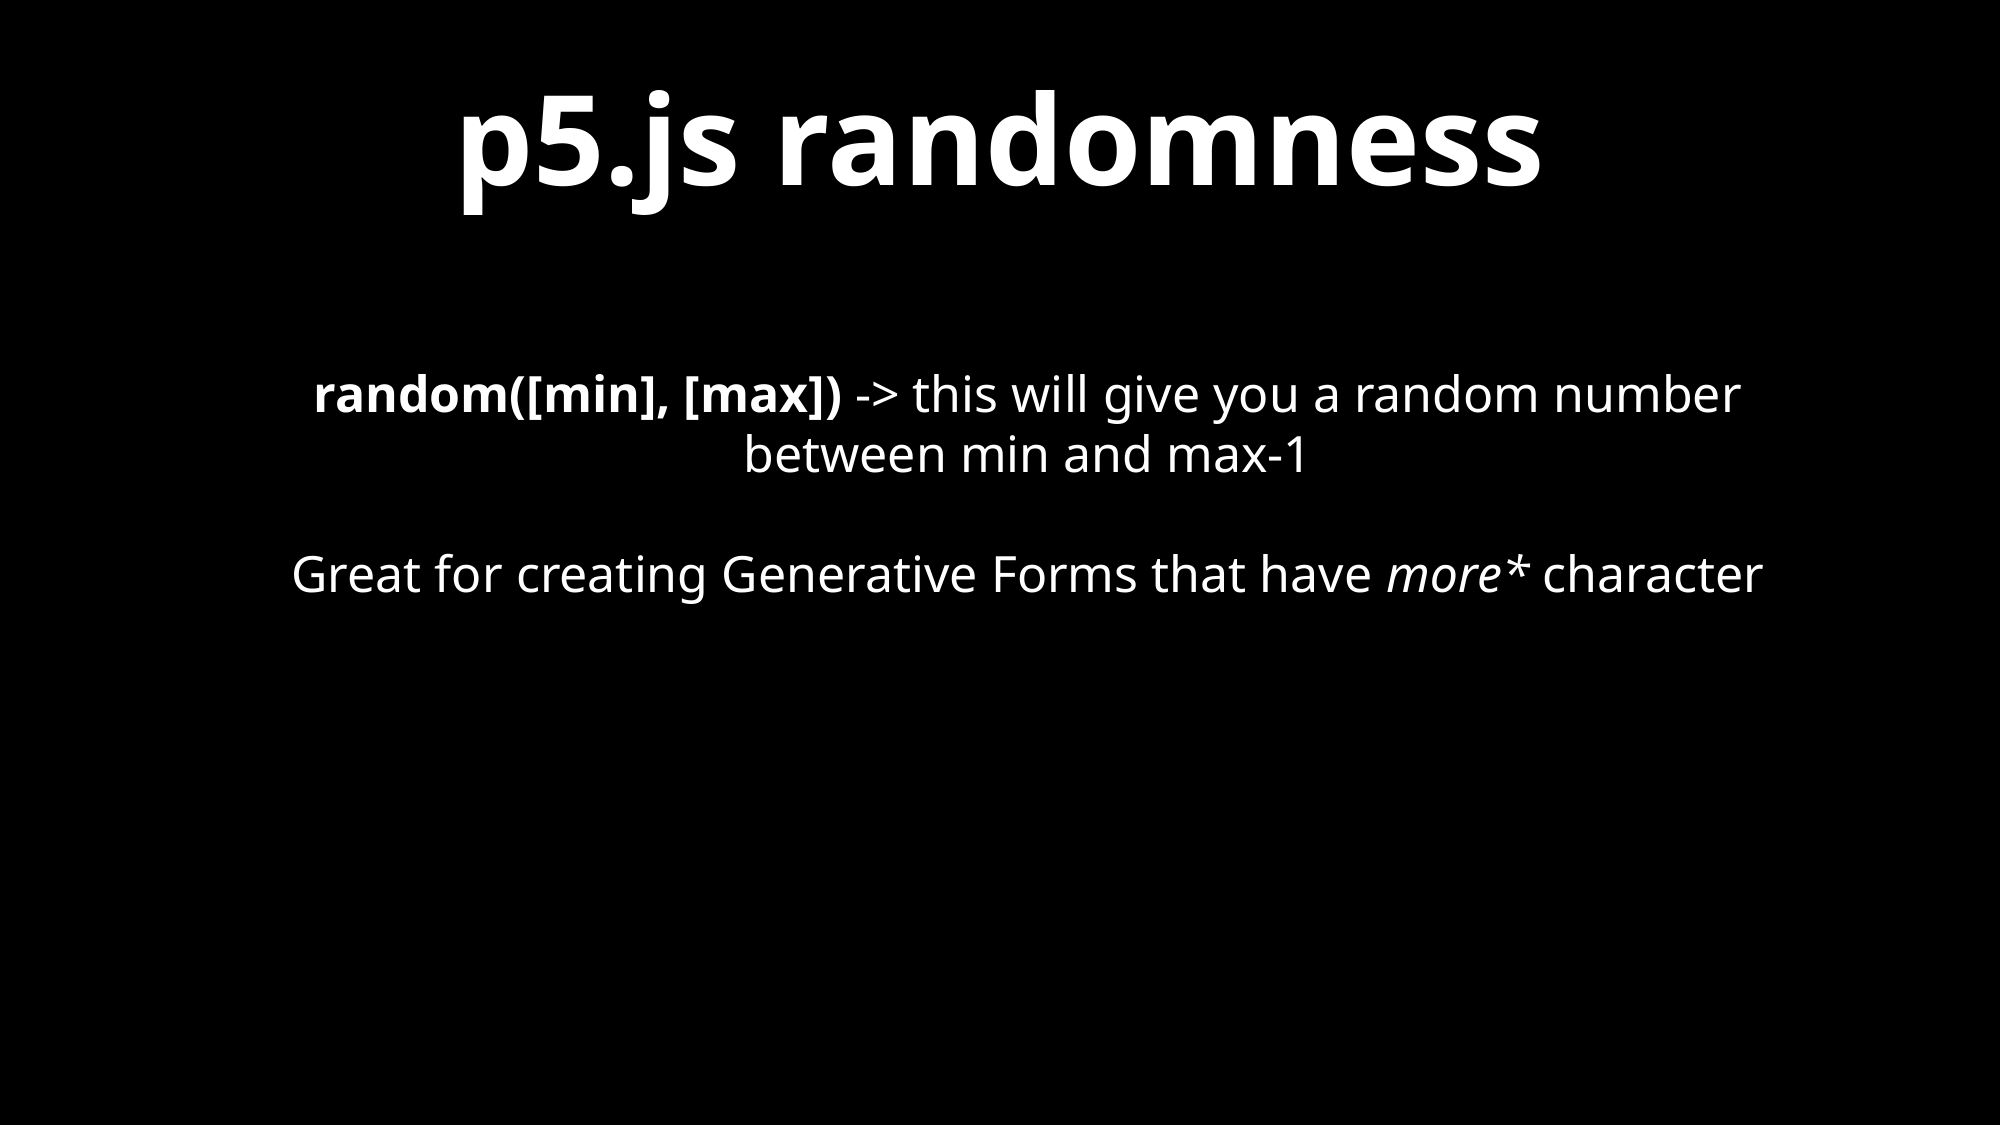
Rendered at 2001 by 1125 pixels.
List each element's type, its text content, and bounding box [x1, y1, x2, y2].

text_box p5.js randomness [371, 53, 1629, 218]
text_box random([min], [max]) -> this will give you a random number between min and max-1 Great for creating Generative Forms that have more* character [258, 354, 1797, 800]
